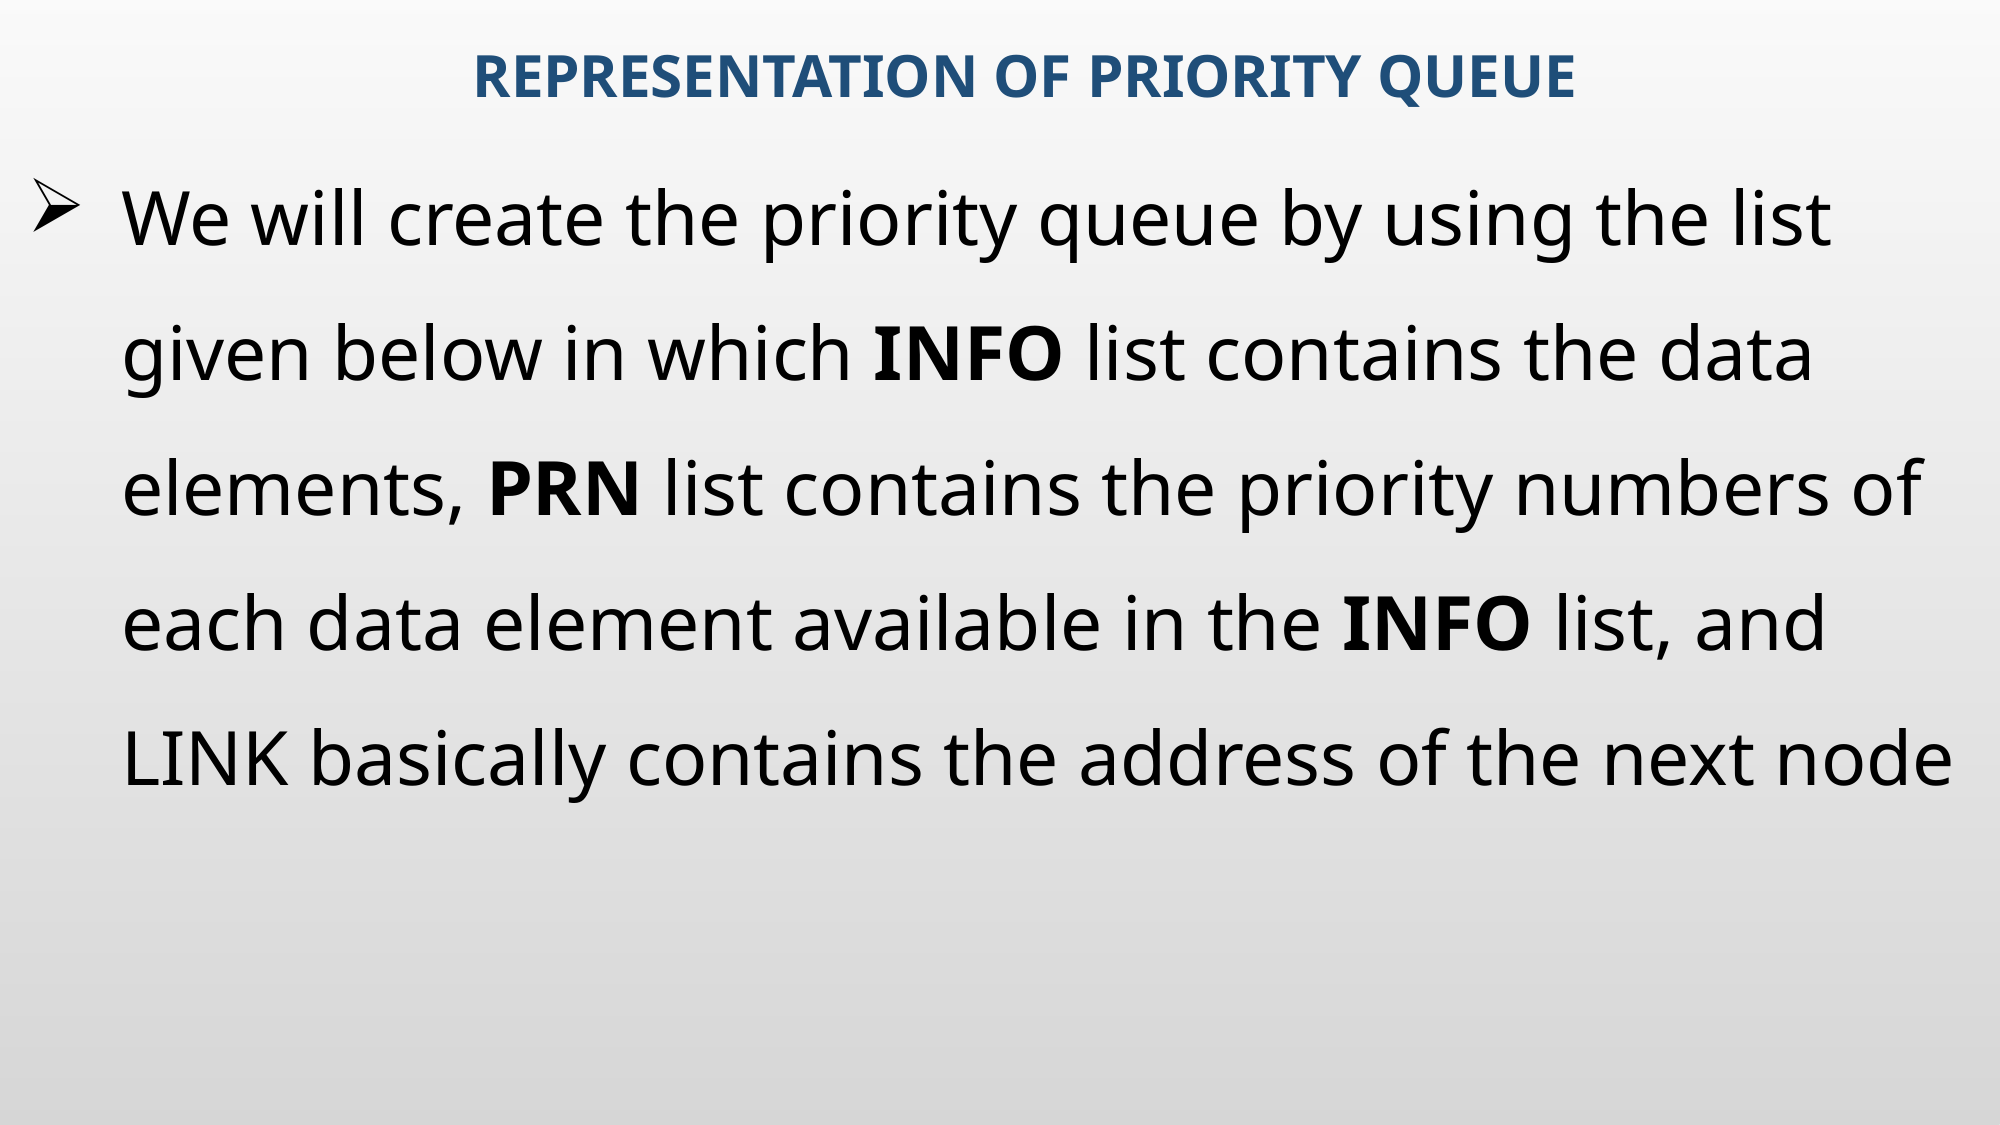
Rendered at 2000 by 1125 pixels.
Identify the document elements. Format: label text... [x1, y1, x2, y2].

list We will create the priority queue by using the list given below in which INFO list contains the data elements, PRN list contains the priority numbers of each data element available in the INFO list, and LINK basically contains the address of the next node [12, 117, 2000, 1125]
title Representation of priority queue [62, 0, 1988, 117]
